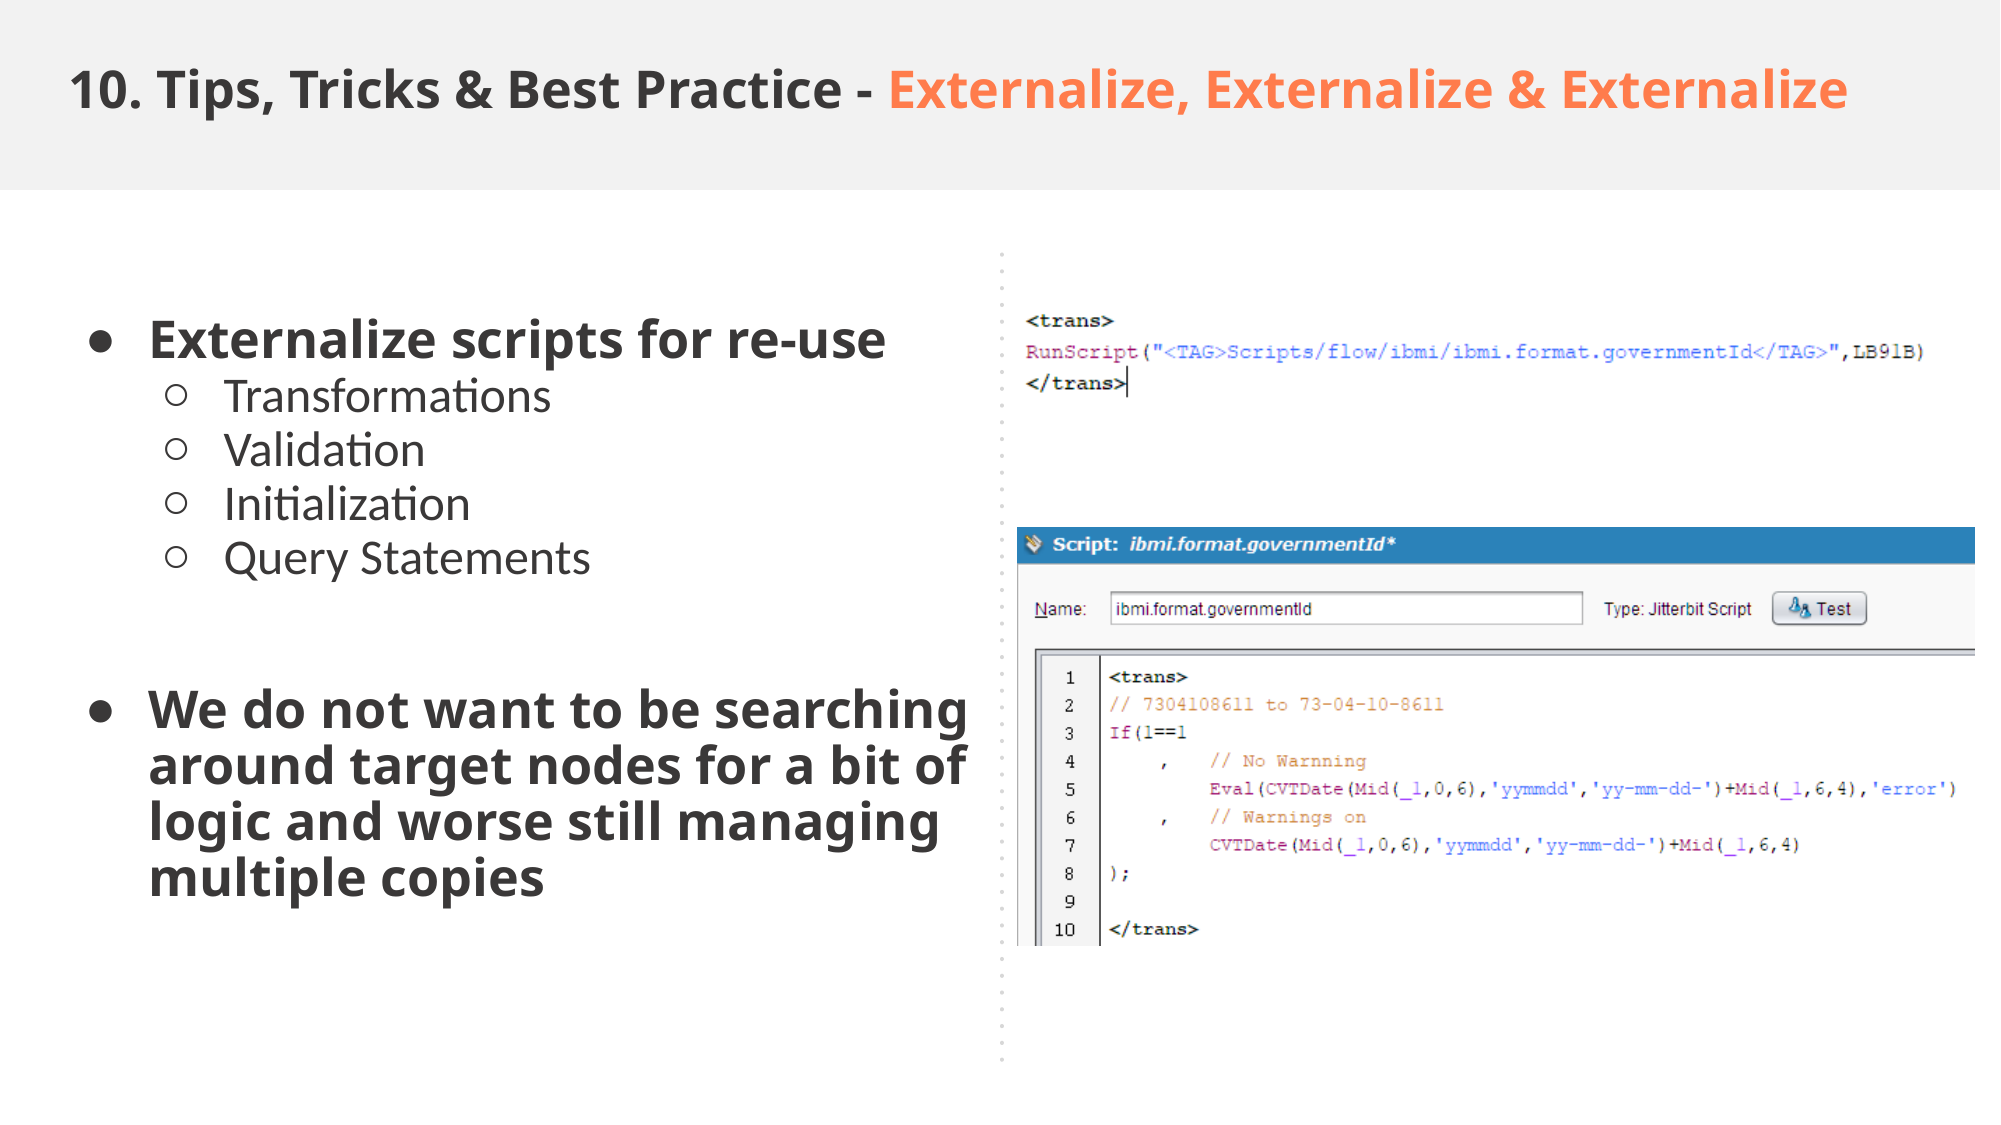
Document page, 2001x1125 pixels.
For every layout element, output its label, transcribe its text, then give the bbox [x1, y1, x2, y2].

text_box [18, 224, 963, 1100]
picture [1017, 527, 1975, 946]
list 10. Tips, Tricks & Best Practice - Externalize, Externalize & Externalize [54, 21, 1946, 163]
list Externalize scripts for re-use Transformations Validation Initialization Query Statements We do not want to be searching around target nodes for a bit of logic and worse still managing multiple copies [58, 236, 994, 1062]
picture [1017, 301, 1939, 411]
